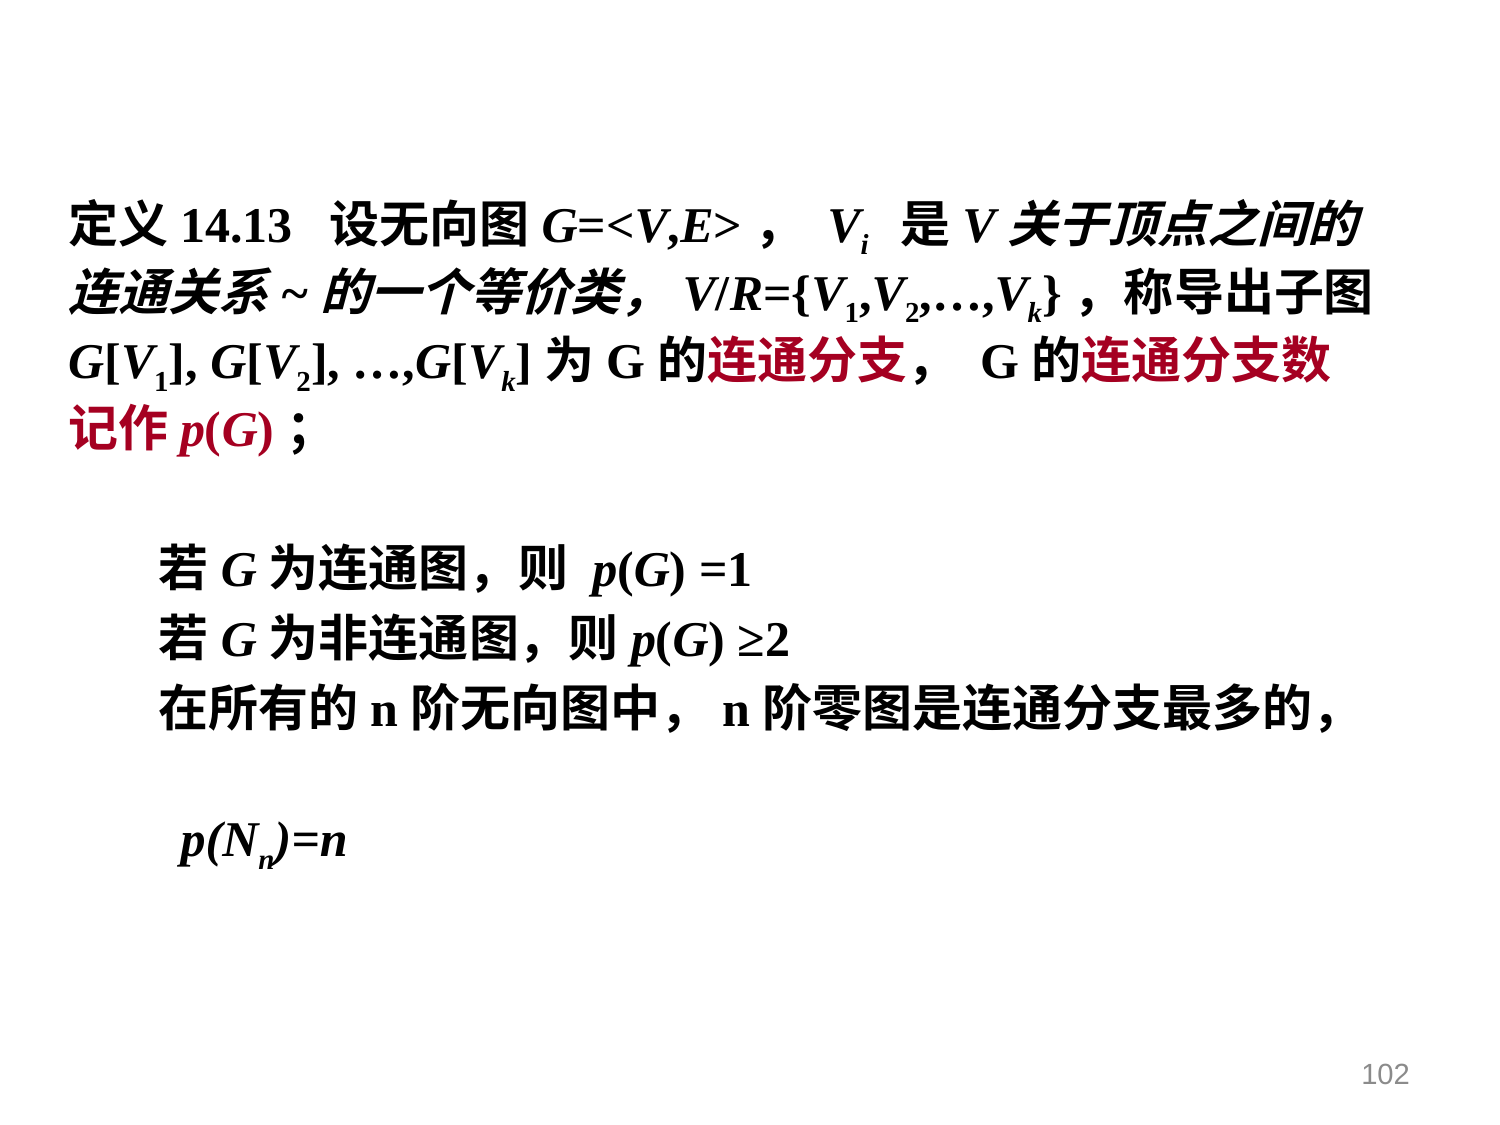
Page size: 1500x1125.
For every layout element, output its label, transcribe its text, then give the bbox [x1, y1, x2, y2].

slide_number 102 [1074, 1042, 1425, 1103]
list 定义14.13 设无向图G=<V,E>， Vi 是V关于顶点之间的连通关系~的一个等价类，V/R={V1,V2,…,Vk}，称导出子图G[V1], G[V2], …,G[Vk]为G的连通分支， G的连通分支数 记作p(G)； 若G为连通图，则 p(G) =1 若G为非连通图，则p(G) ≥2 在所有的n阶无向图中，n阶零图是连通分支最多的， p(Nn)=n [53, 184, 1404, 927]
